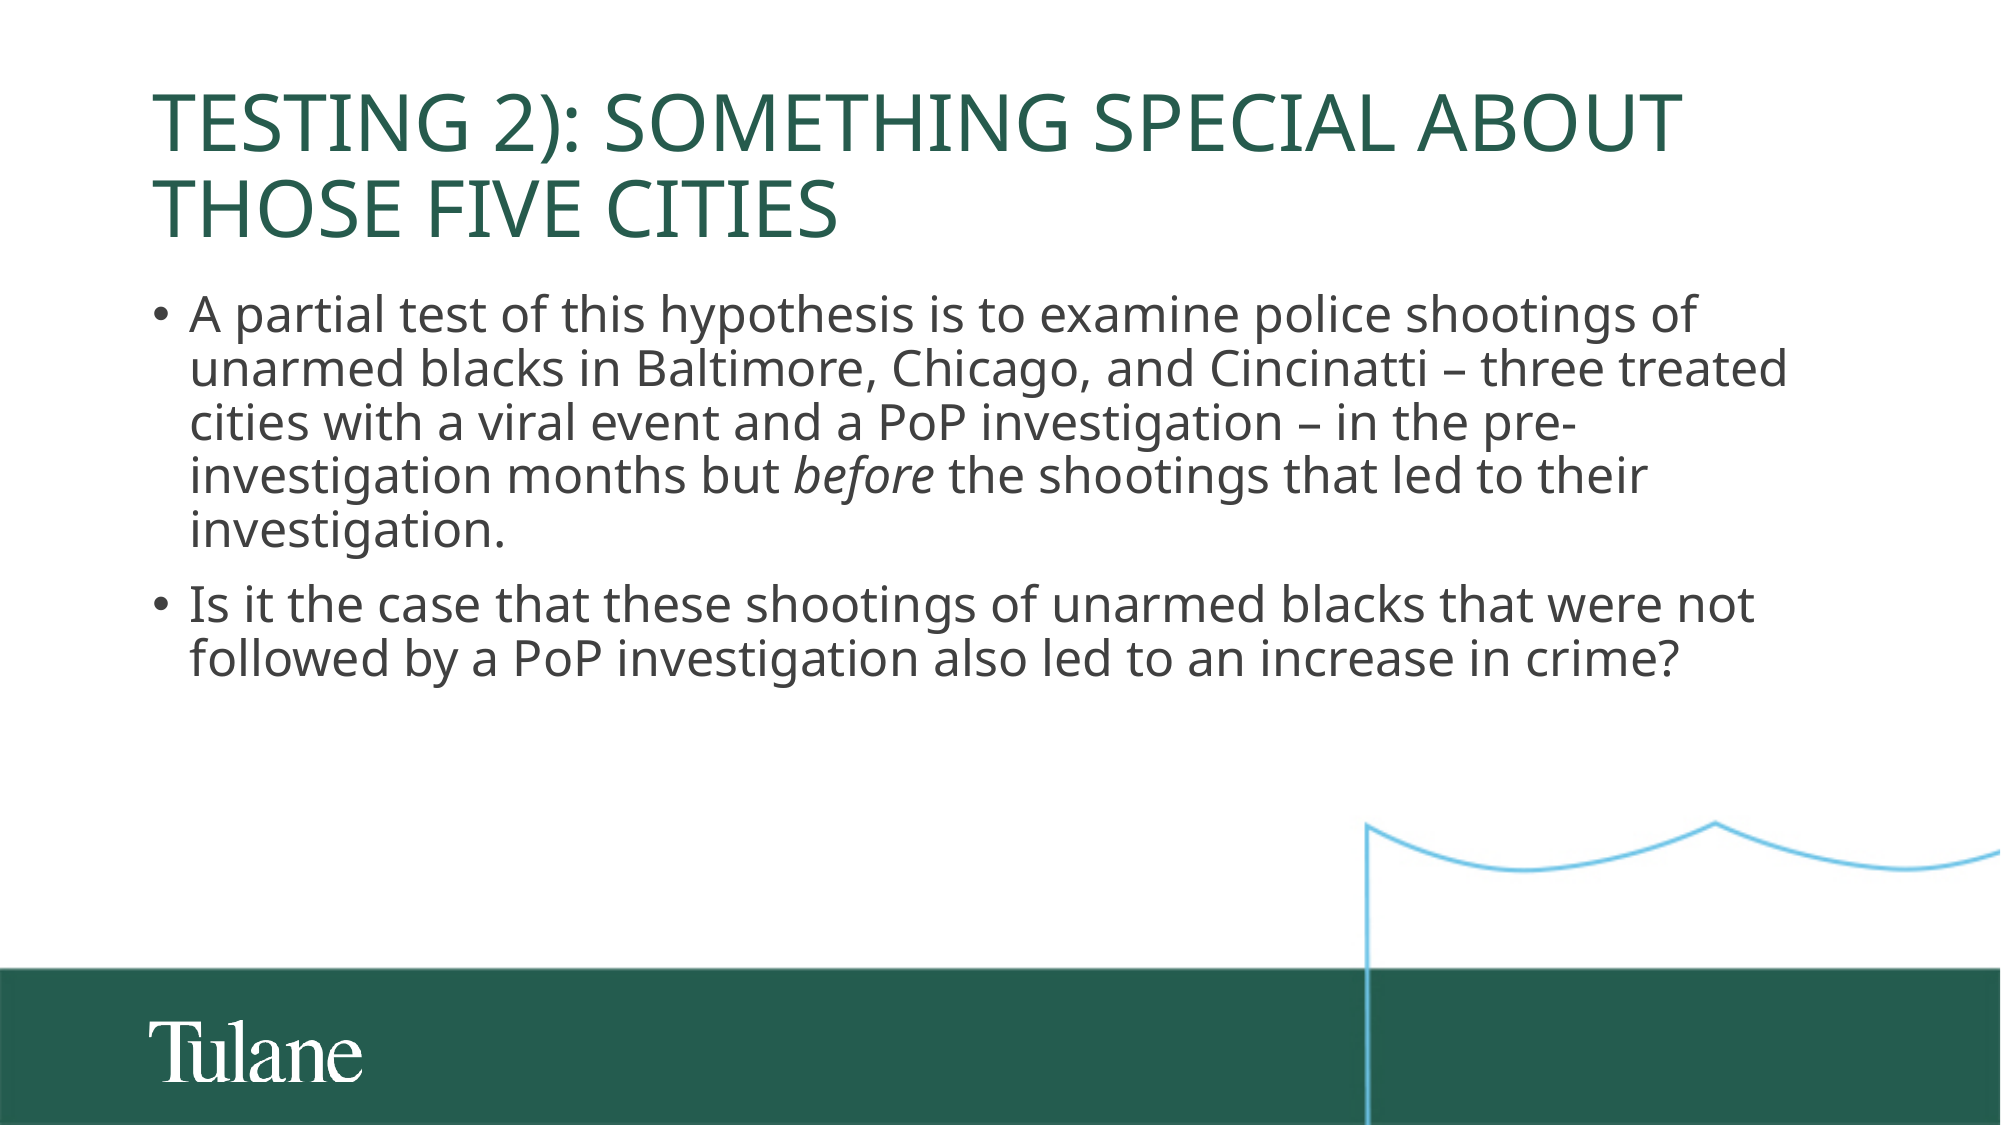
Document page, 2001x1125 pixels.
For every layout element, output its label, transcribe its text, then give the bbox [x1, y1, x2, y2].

list A partial test of this hypothesis is to examine police shootings of unarmed blacks in Baltimore, Chicago, and Cincinatti – three treated cities with a viral event and a PoP investigation – in the pre-investigation months but before the shootings that led to their investigation. Is it the case that these shootings of unarmed blacks that were not followed by a PoP investigation also led to an increase in crime? [137, 281, 1863, 996]
picture [0, 0, 2001, 1125]
title Testing 2): Something special about those five cities [137, 59, 1863, 278]
